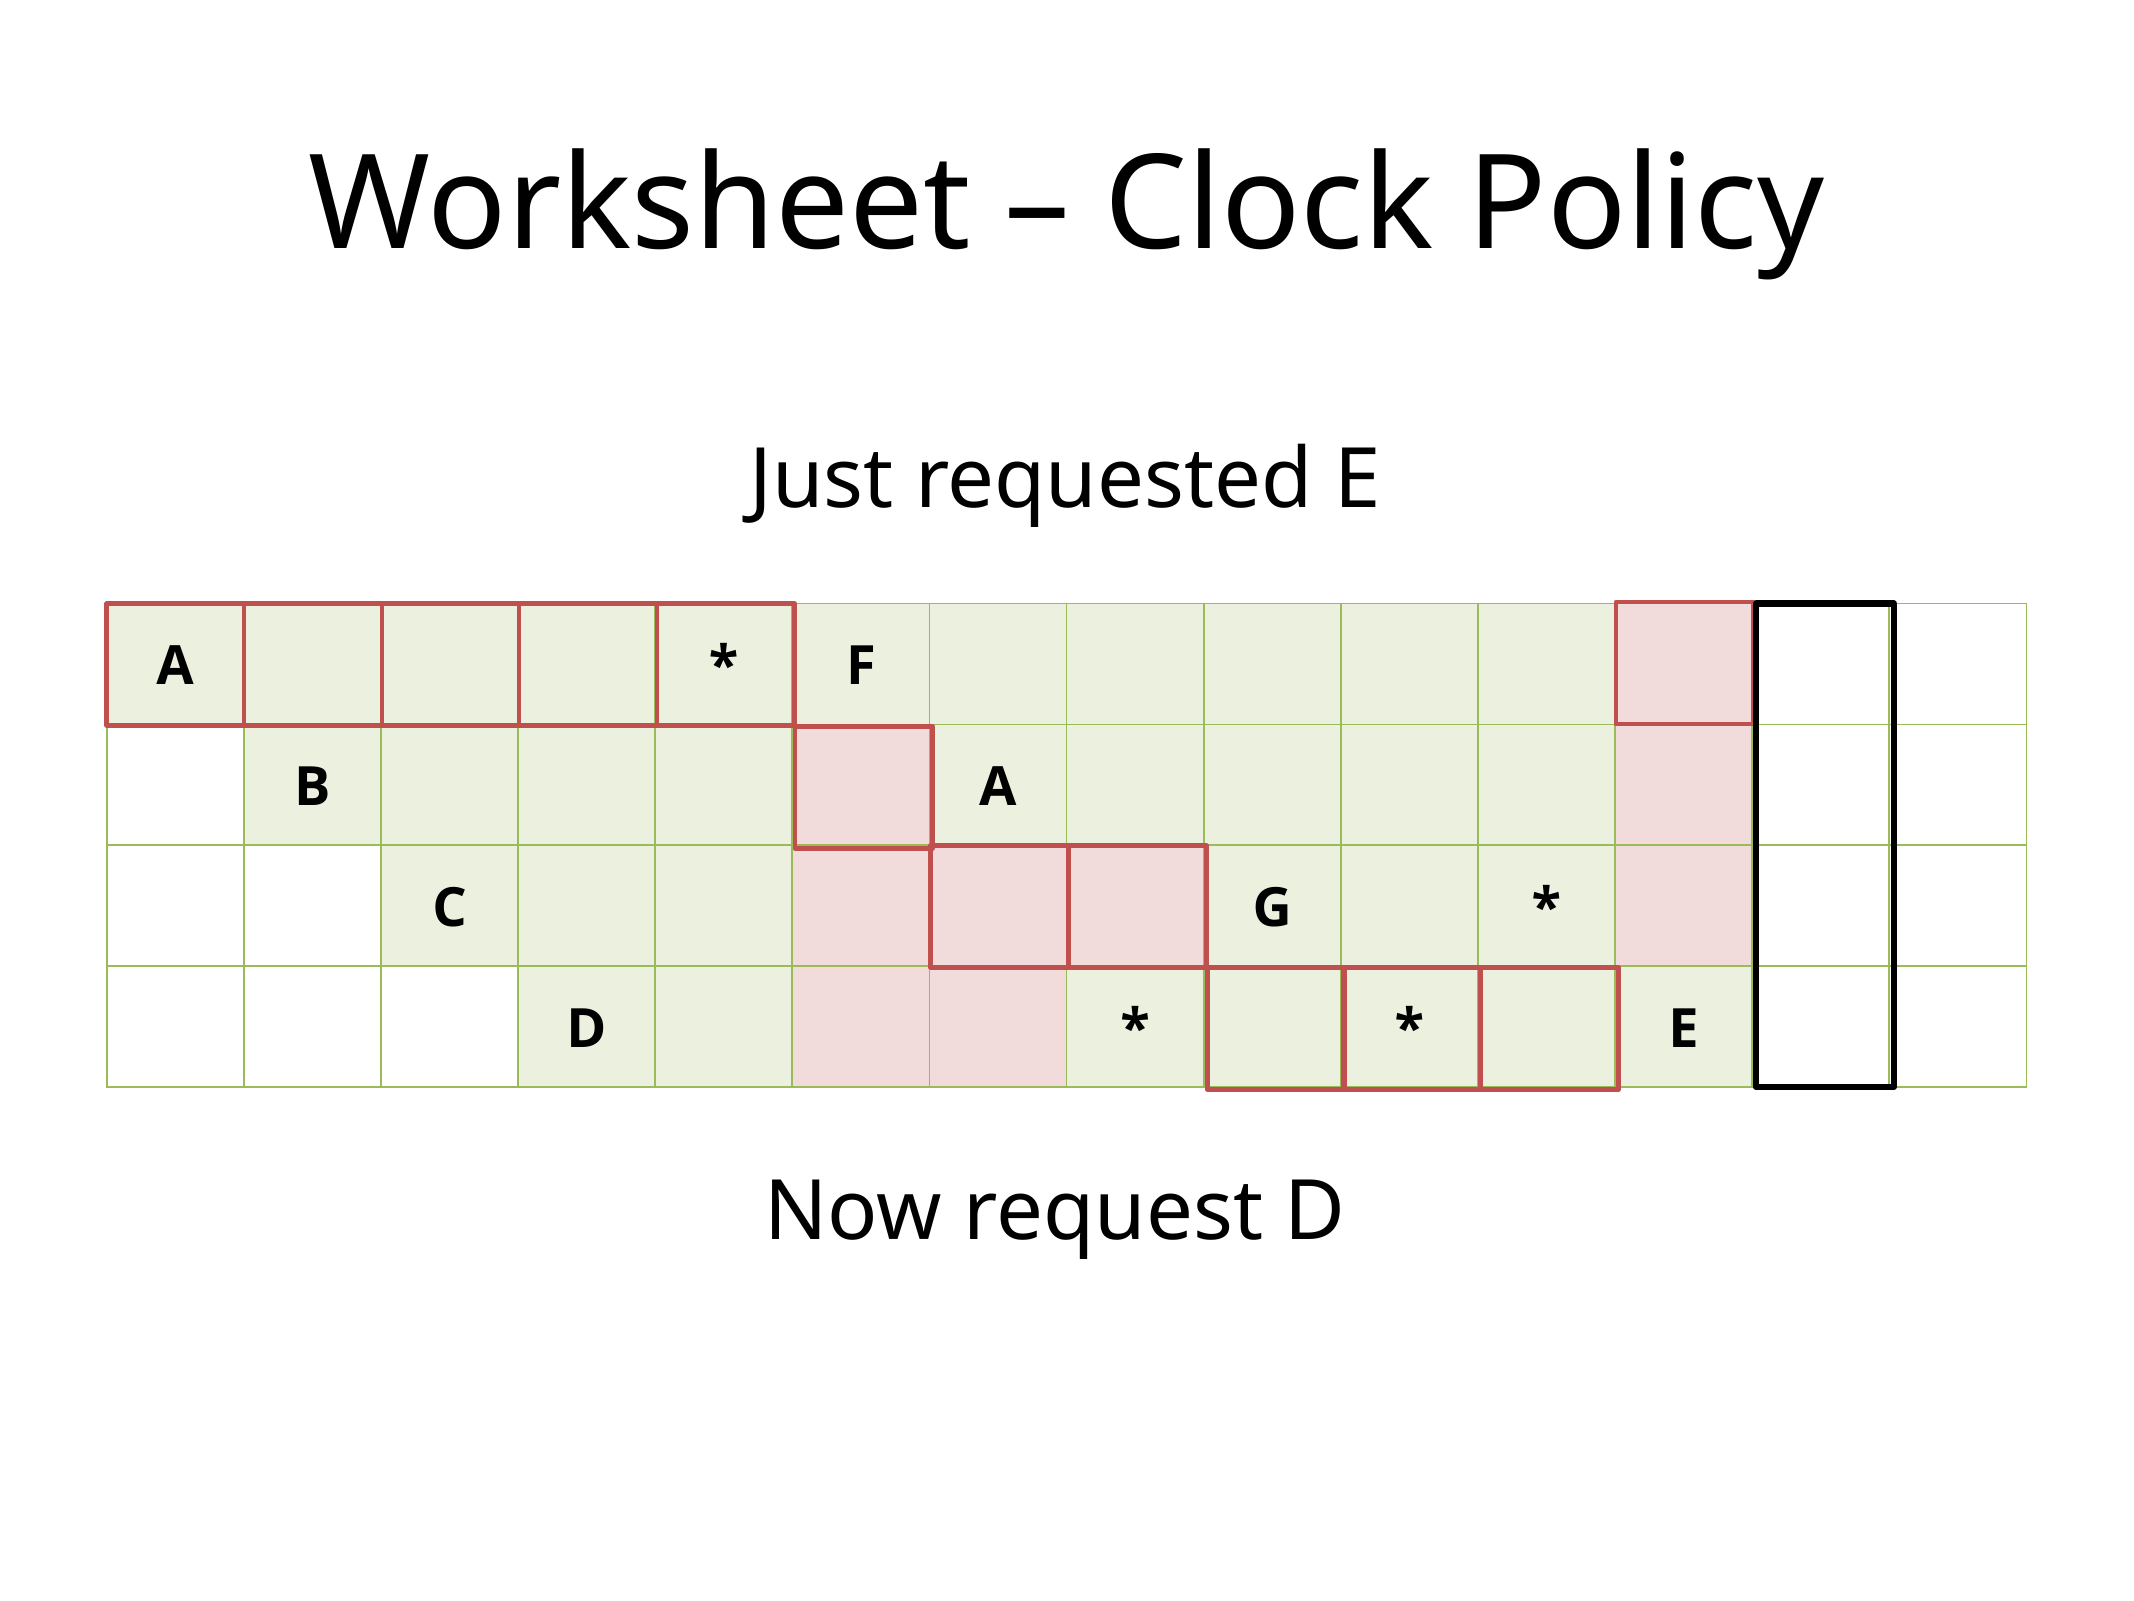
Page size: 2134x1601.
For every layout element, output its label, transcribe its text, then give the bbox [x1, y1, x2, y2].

table_cell [1342, 846, 1477, 965]
text_box [1614, 600, 1756, 726]
table_cell [1616, 726, 1751, 844]
table_cell [1896, 846, 2026, 965]
table_cell [108, 967, 243, 1086]
table_cell [793, 967, 929, 1086]
table_cell [108, 846, 243, 965]
text_box [1341, 965, 1479, 1091]
table_header [1205, 604, 1340, 724]
table_cell [382, 967, 517, 1086]
table_cell [245, 967, 380, 1086]
text_box [1479, 965, 1621, 1091]
text_box [1754, 601, 1896, 1089]
table_cell E [1621, 967, 1751, 1086]
table_cell A [935, 725, 1066, 843]
table_header [1342, 604, 1477, 724]
table_cell [519, 728, 654, 844]
table_cell [1896, 725, 2026, 844]
table_cell [656, 967, 791, 1086]
table_cell [519, 846, 654, 965]
table_cell [793, 850, 928, 965]
table_cell * [1479, 846, 1614, 965]
table_cell [382, 728, 517, 844]
text_box [104, 601, 242, 728]
table_header [1479, 604, 1614, 724]
table_cell G [1208, 846, 1340, 965]
table_header [930, 604, 1066, 724]
table_cell [1479, 725, 1614, 844]
table_cell [1067, 725, 1203, 843]
table_cell * [1067, 969, 1203, 1086]
text_box [793, 724, 935, 850]
text_box [517, 601, 655, 728]
table_cell [1616, 846, 1751, 965]
table_cell [1896, 967, 2026, 1086]
text_box Now request D [749, 1148, 1383, 1264]
table_cell [1205, 725, 1340, 844]
table_cell D [519, 967, 654, 1086]
text_box [380, 601, 517, 728]
text_box [1067, 843, 1208, 969]
text_box [242, 601, 380, 728]
table_cell [108, 728, 243, 844]
table_cell [1342, 725, 1477, 844]
table_cell [930, 969, 1066, 1086]
text_box [1205, 965, 1341, 1091]
table_cell [656, 846, 791, 965]
title Worksheet – Clock Policy [106, 64, 2027, 331]
table_cell C [382, 846, 517, 965]
table_cell [656, 728, 791, 844]
table_header [1067, 604, 1203, 724]
text_box Just requested E [734, 416, 1397, 532]
table_header [1896, 604, 2026, 724]
table_cell B [245, 728, 380, 844]
text_box [928, 843, 1067, 969]
table_cell [245, 846, 380, 965]
table_header F [797, 604, 929, 724]
text_box [655, 601, 797, 728]
